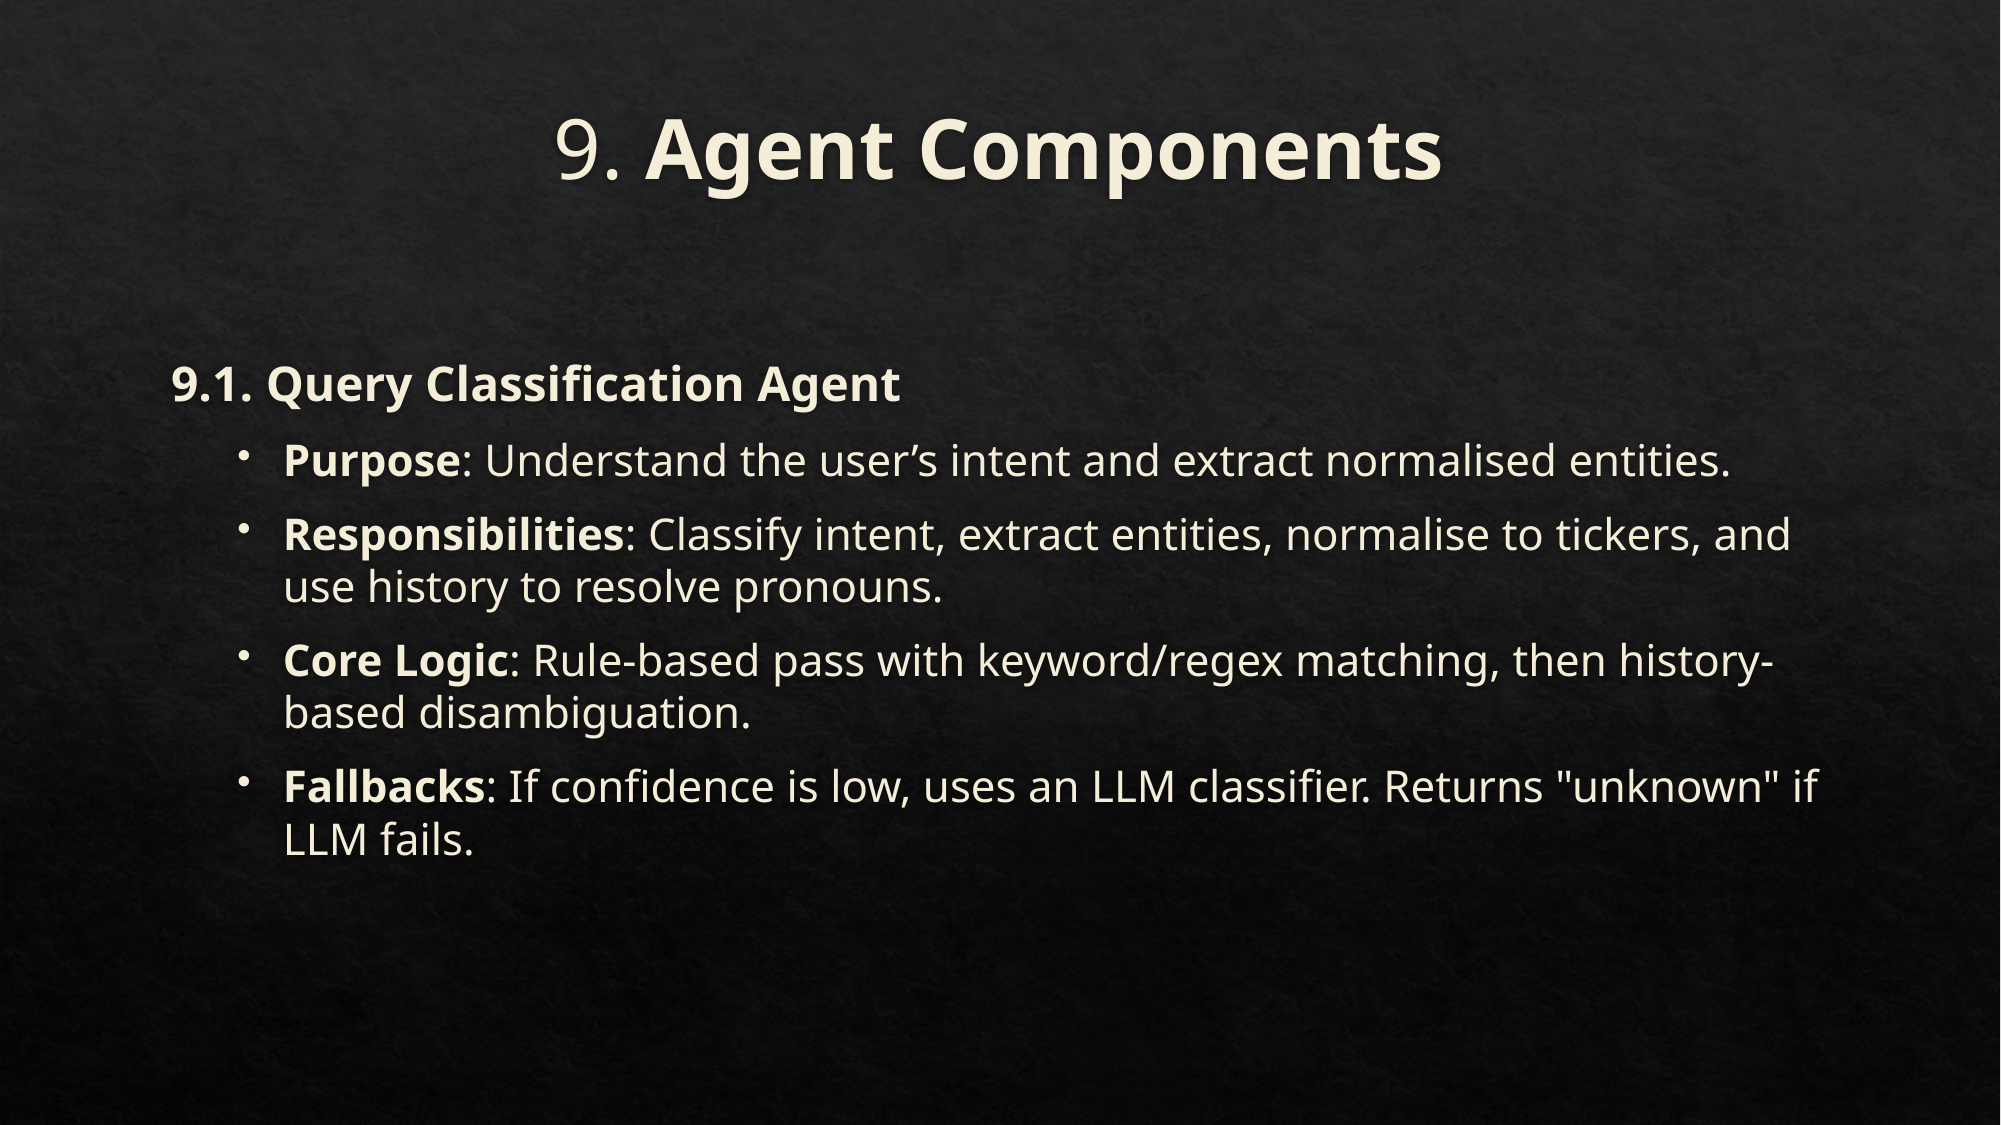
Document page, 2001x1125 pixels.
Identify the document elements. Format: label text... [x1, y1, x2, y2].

title 9. Agent Components [149, 99, 1849, 307]
list 9.1. Query Classification Agent Purpose: Understand the user’s intent and extract normalised entities. Responsibilities: Classify intent, extract entities, normalise to tickers, and use history to resolve pronouns. Core Logic: Rule-based pass with keyword/regex matching, then history-based disambiguation. Fallbacks: If confidence is low, uses an LLM classifier. Returns "unknown" if LLM fails. [149, 340, 1849, 950]
